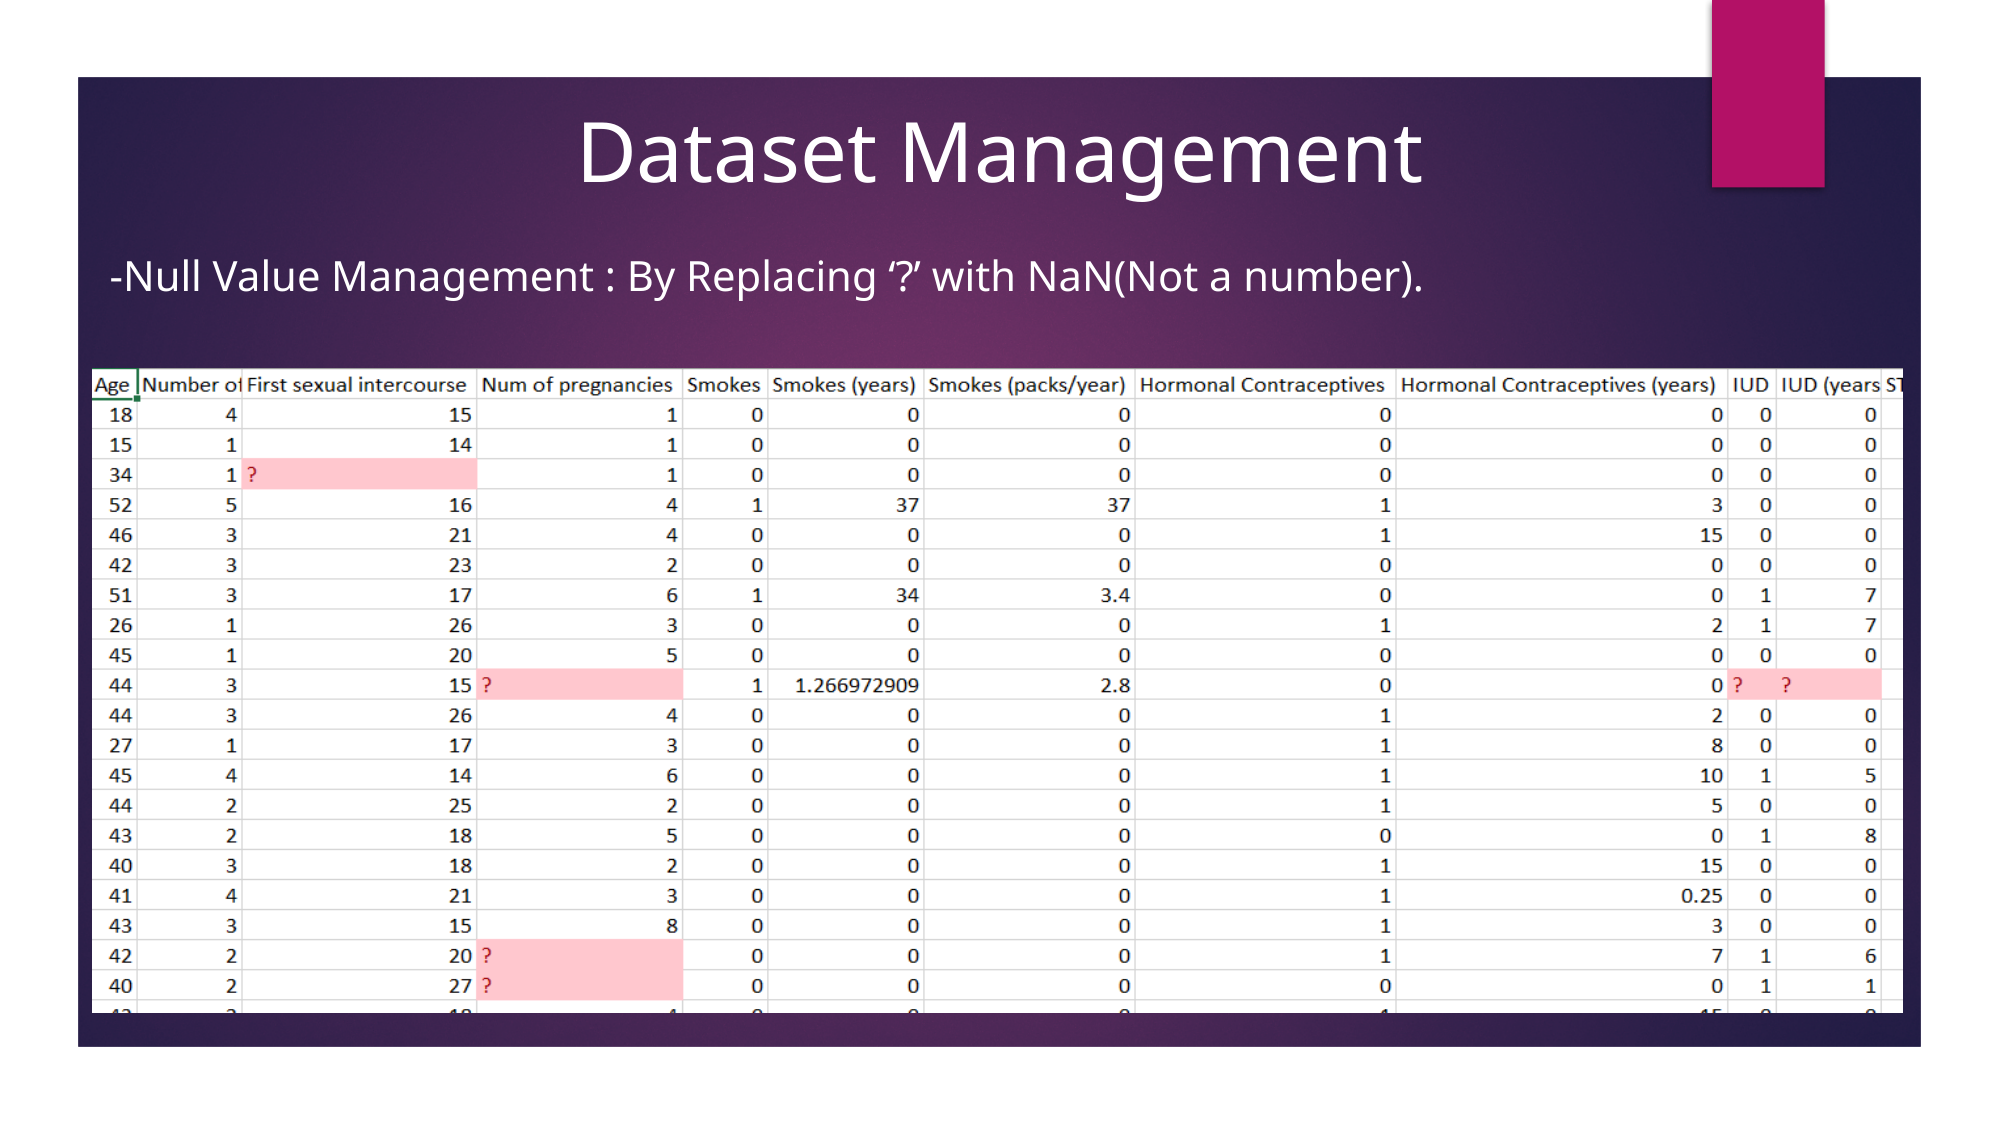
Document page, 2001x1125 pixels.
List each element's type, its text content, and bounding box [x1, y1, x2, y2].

picture [91, 368, 1903, 1013]
text_box Dataset Management -Null Value Management : By Replacing ‘?’ with NaN(Not a number). [94, 92, 1906, 370]
